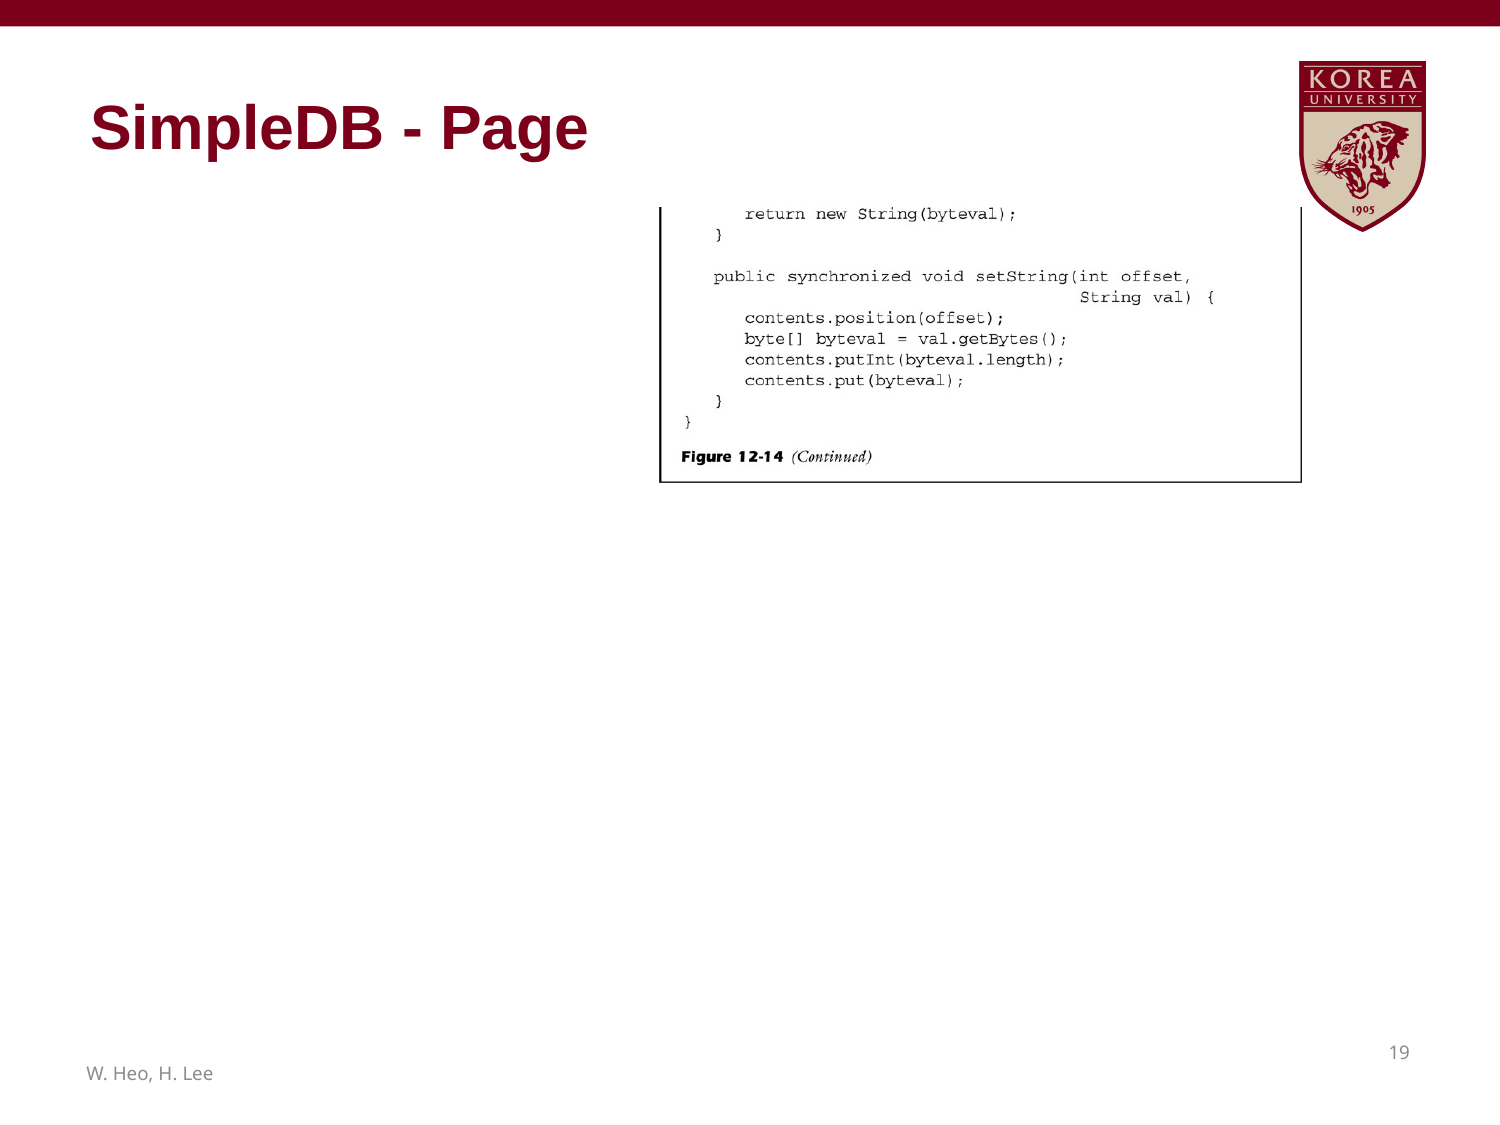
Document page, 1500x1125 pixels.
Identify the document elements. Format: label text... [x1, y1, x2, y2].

slide_number 18 [1074, 1023, 1425, 1084]
picture [658, 61, 1426, 483]
title SimpleDB - Page [75, 30, 1425, 219]
